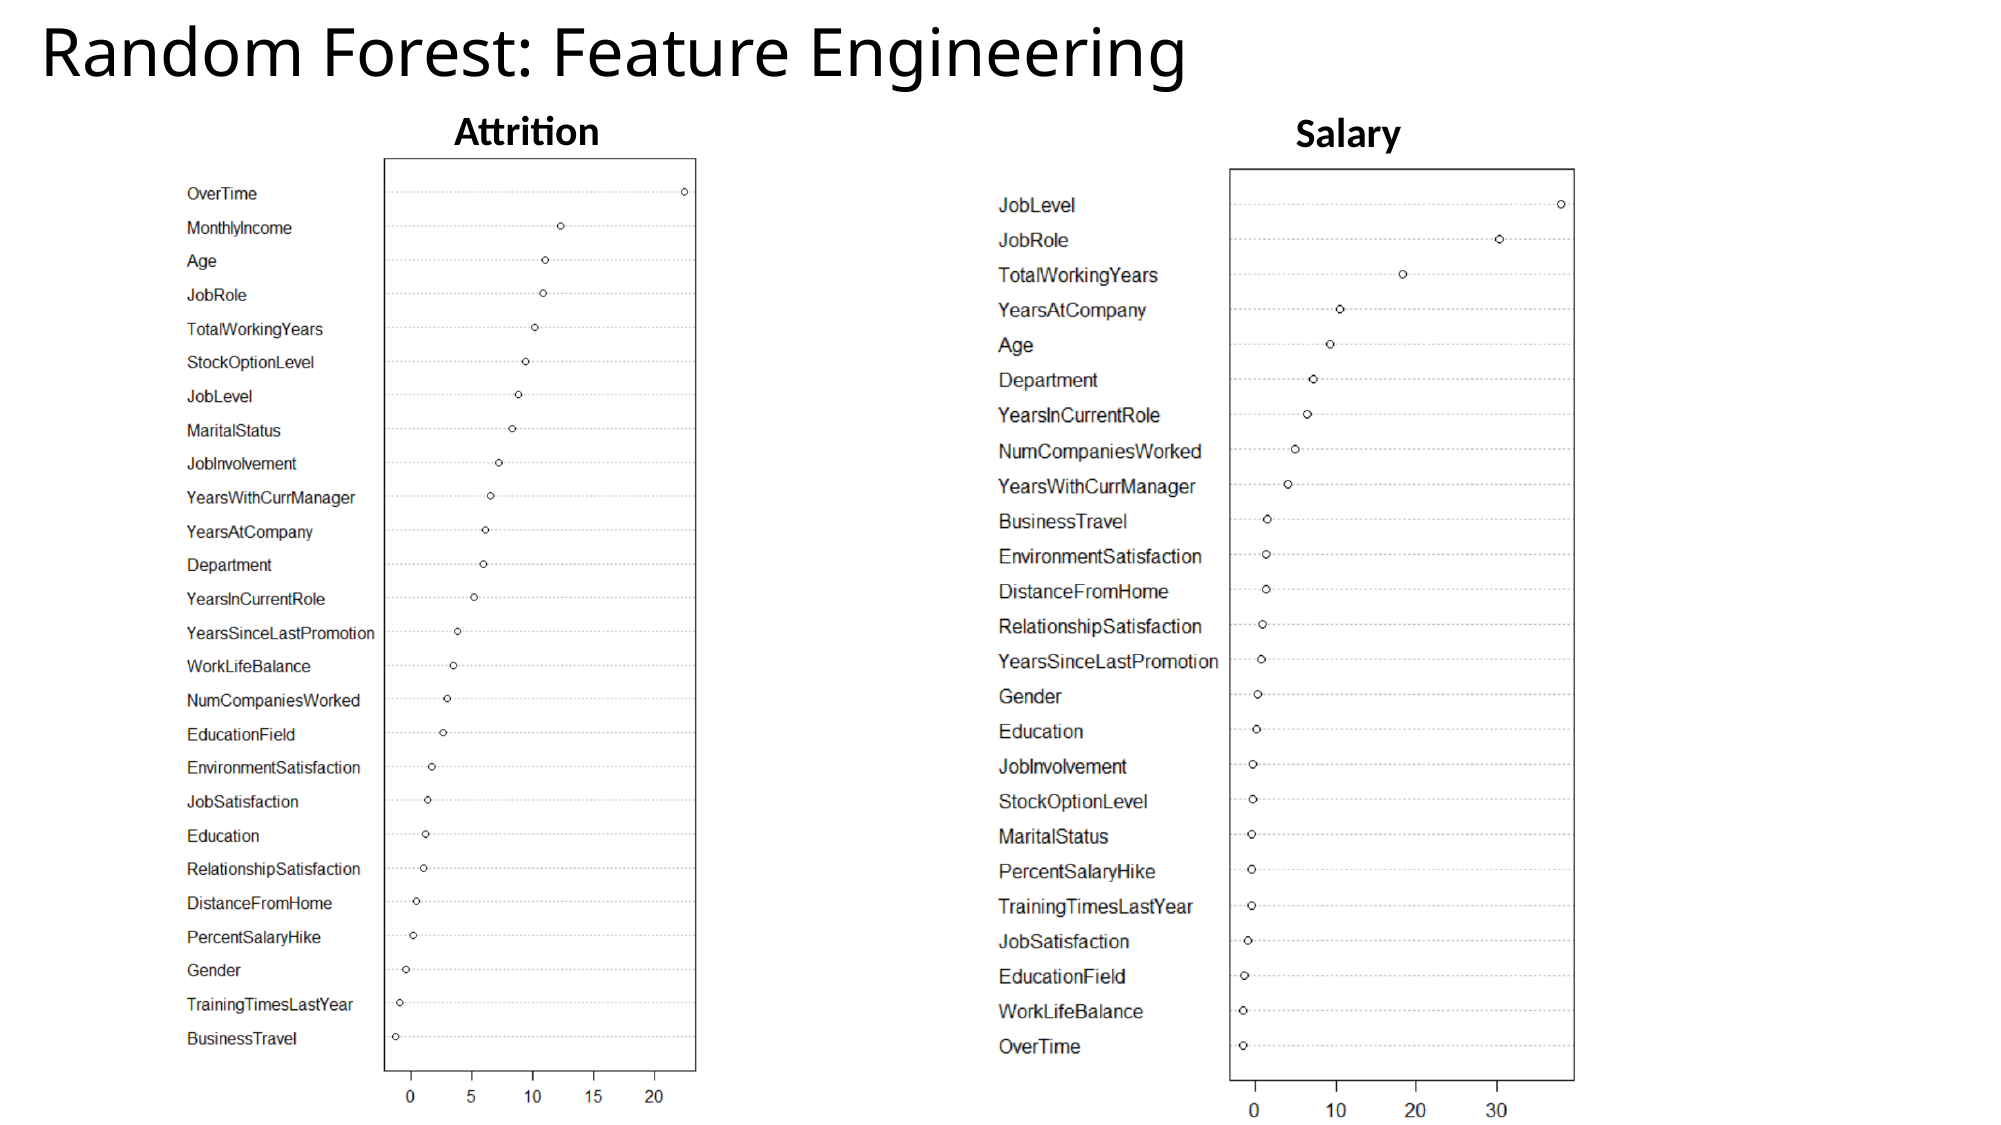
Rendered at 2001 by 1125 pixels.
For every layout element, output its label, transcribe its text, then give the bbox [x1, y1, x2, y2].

picture [980, 130, 1582, 1125]
picture [167, 130, 710, 1111]
text_box Attrition [439, 96, 758, 162]
text_box Salary [1281, 97, 1599, 163]
title Random Forest: Feature Engineering [25, 0, 1725, 111]
